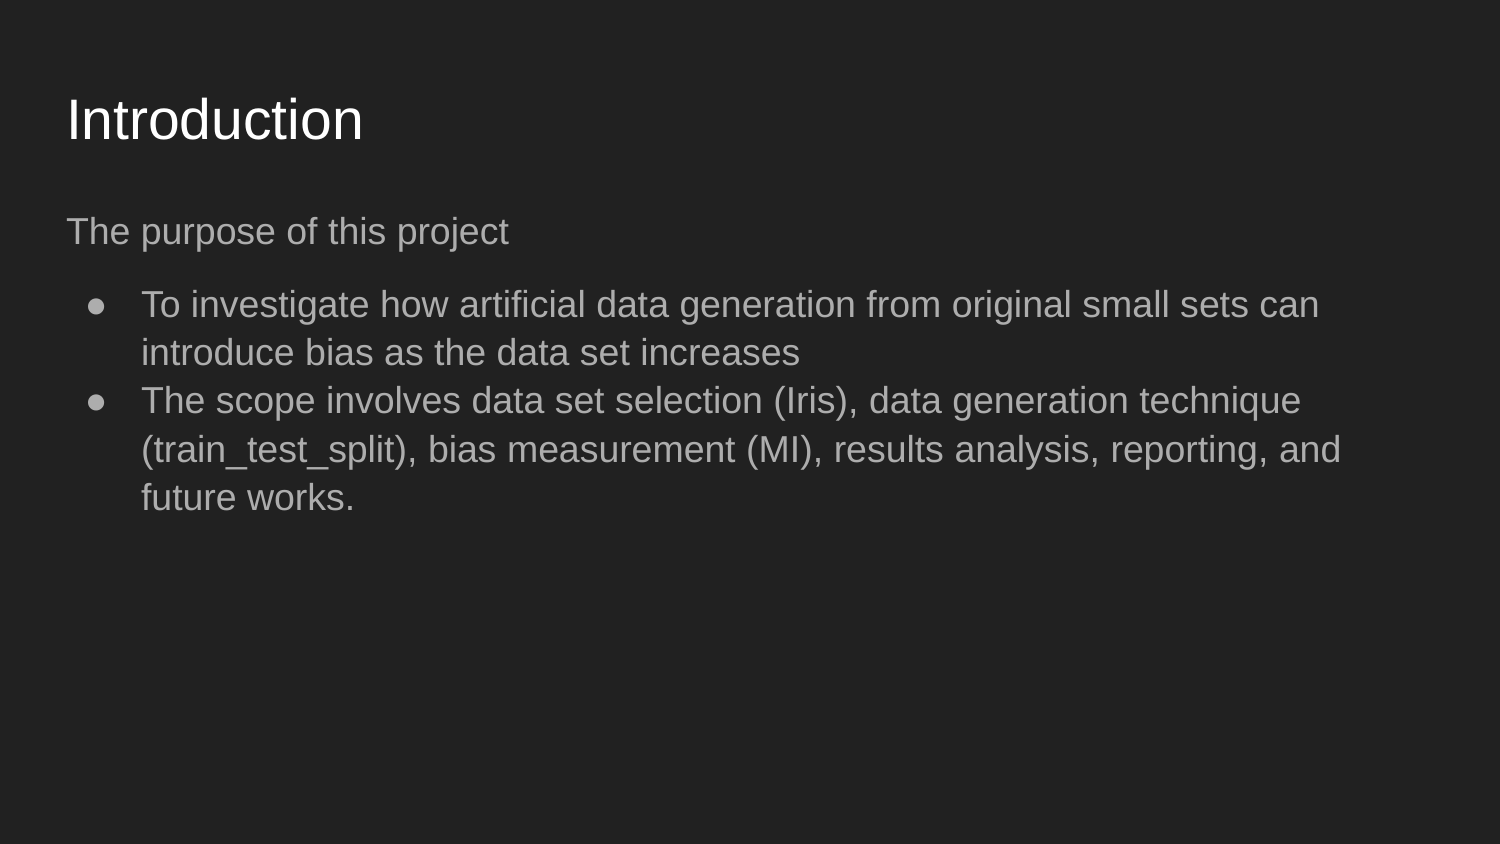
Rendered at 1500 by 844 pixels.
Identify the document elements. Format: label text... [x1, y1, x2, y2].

title Introduction [51, 72, 1449, 167]
list The purpose of this project To investigate how artificial data generation from original small sets can introduce bias as the data set increases The scope involves data set selection (Iris), data generation technique (train_test_split), bias measurement (MI), results analysis, reporting, and future works. [51, 189, 1449, 750]
